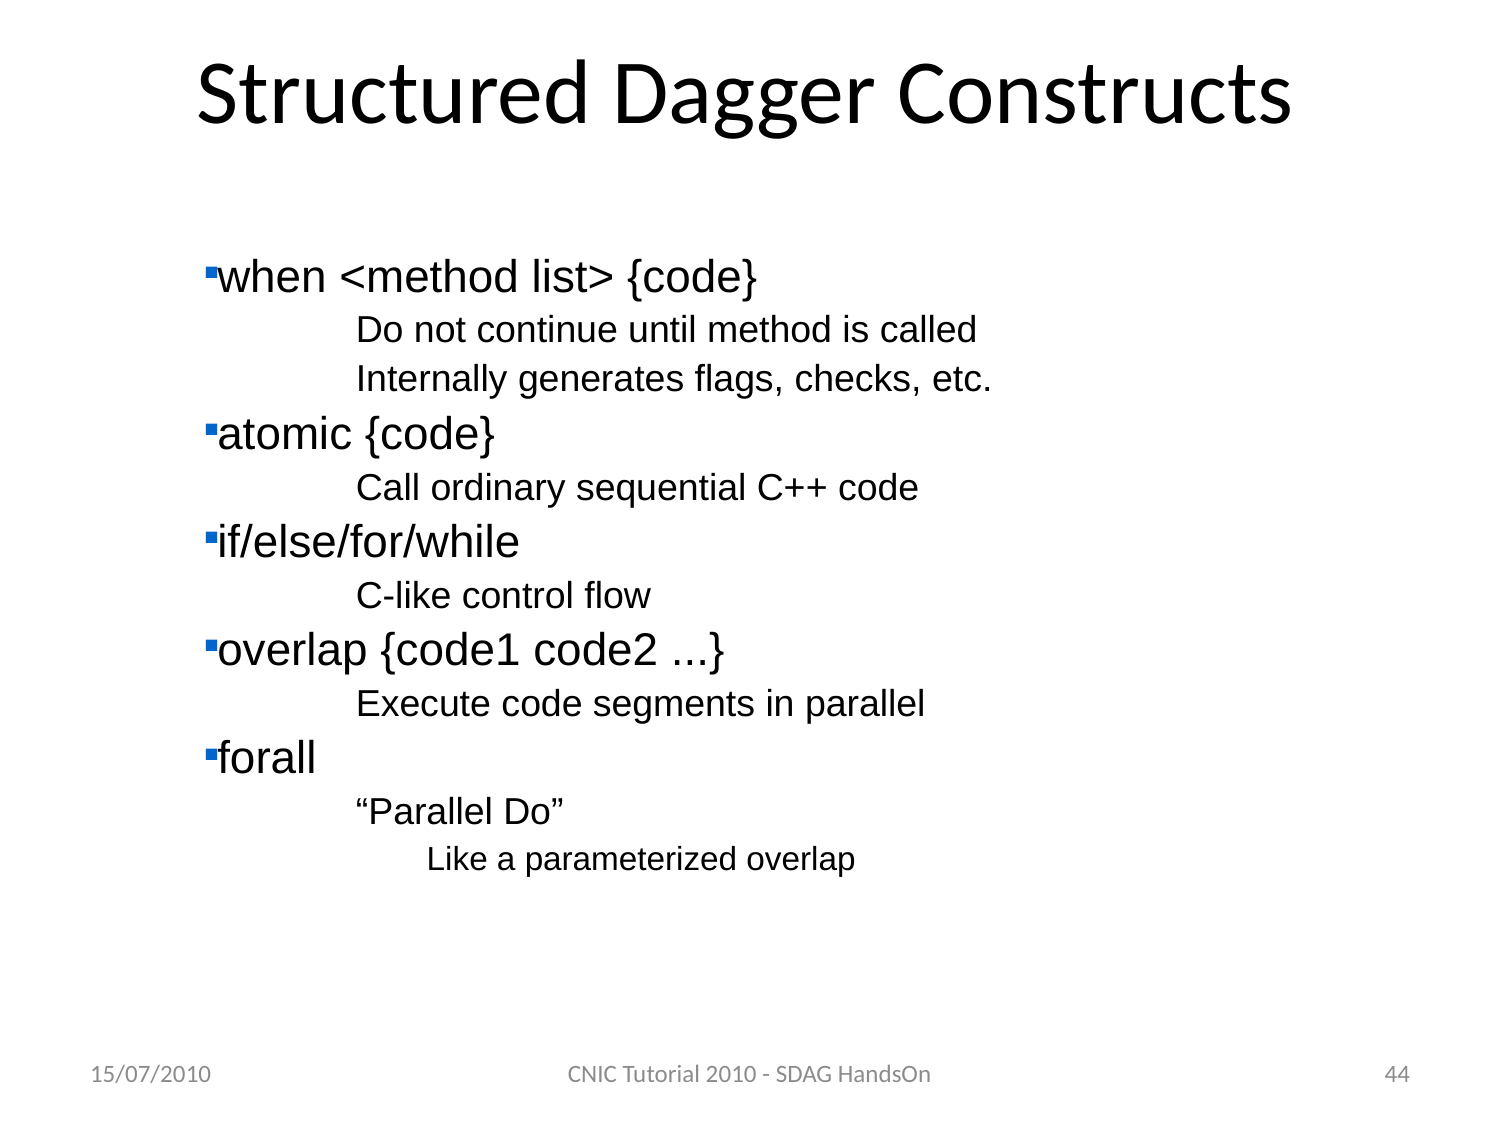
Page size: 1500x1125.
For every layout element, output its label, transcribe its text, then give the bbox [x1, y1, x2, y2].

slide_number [75, 1042, 425, 1103]
title Structured Dagger Constructs [29, 0, 1463, 188]
footer CNIC Tutorial 2010 - SDAG HandsOn [512, 1042, 988, 1103]
list when <method list> {code} Do not continue until method is called Internally generates flags, checks, etc. atomic {code} Call ordinary sequential C++ code if/else/for/while C-like control flow overlap {code1 code2 ...} Execute code segments in parallel forall “Parallel Do” Like a parameterized overlap [192, 249, 1467, 1000]
slide_number 44 [1074, 1042, 1425, 1103]
